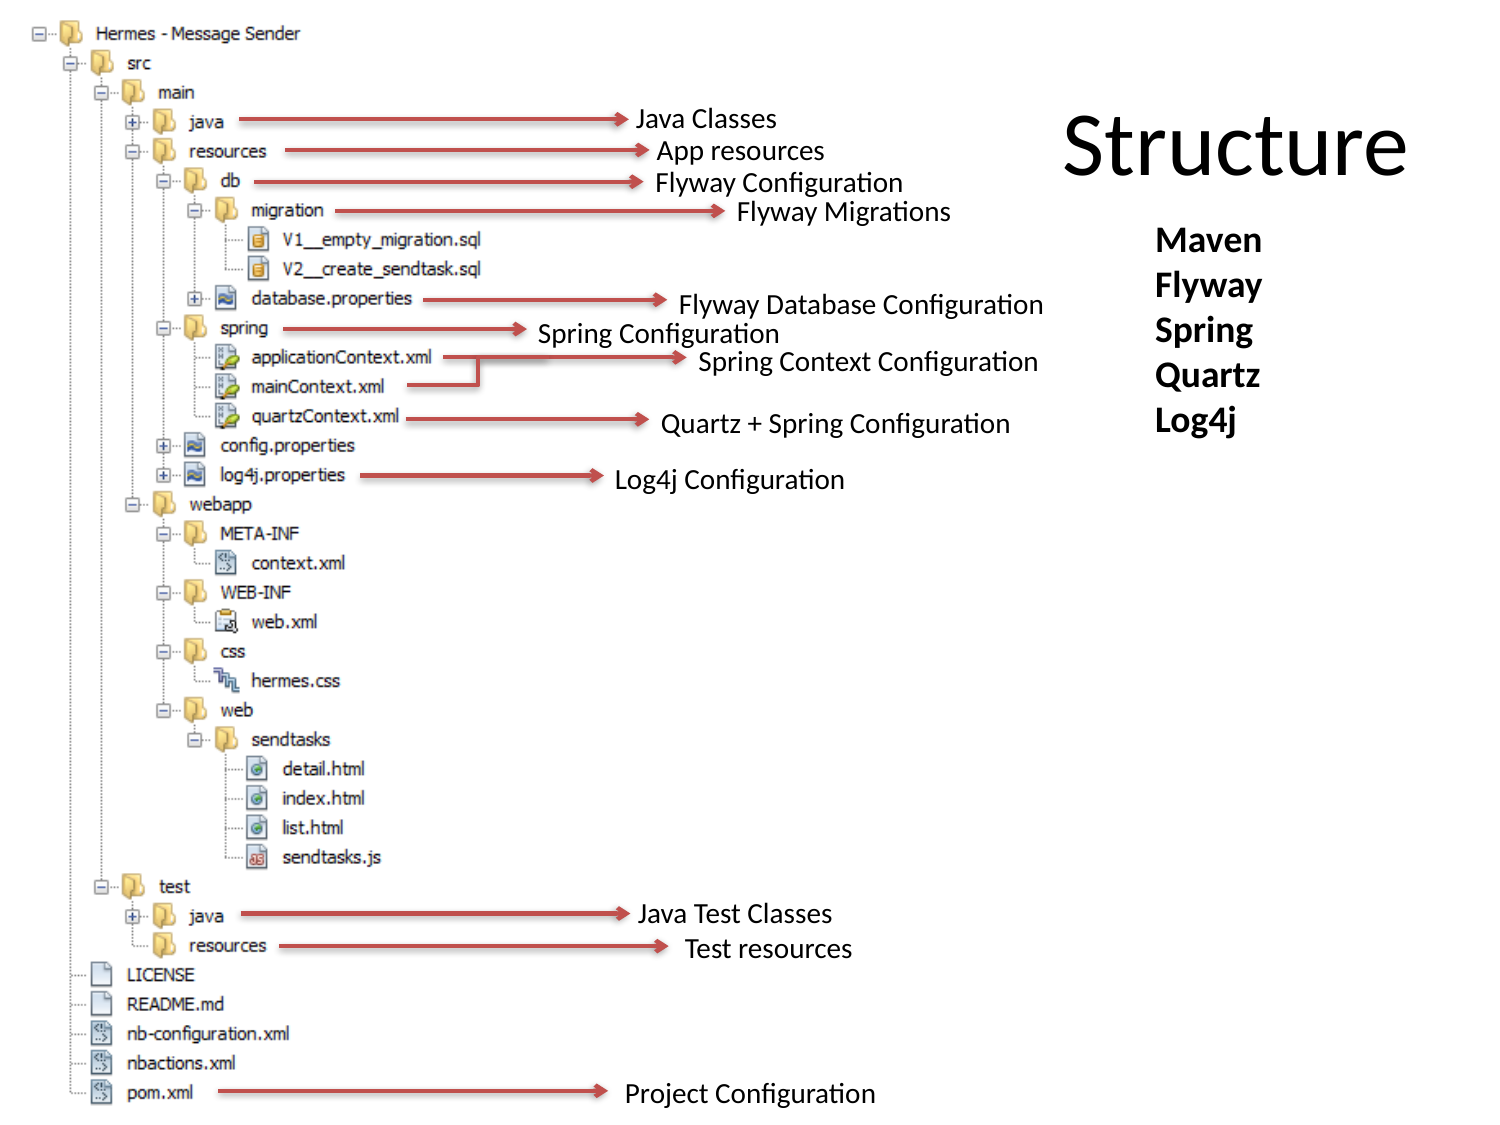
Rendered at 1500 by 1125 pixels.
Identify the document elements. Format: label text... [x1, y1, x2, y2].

text_box Flyway Migrations [722, 185, 967, 235]
text_box Java Test Classes [623, 886, 848, 937]
text_box Java Classes [621, 92, 793, 142]
text_box Test resources [670, 922, 868, 973]
text_box Spring Context Configuration [683, 335, 1054, 385]
text_box Log4j Configuration [600, 453, 861, 503]
text_box Flyway Database Configuration [664, 277, 1060, 328]
text_box Flyway Configuration [640, 156, 919, 206]
text_box Spring Configuration [530, 306, 796, 353]
picture [29, 19, 526, 1109]
text_box App resources [641, 124, 841, 175]
text_box Quartz + Spring Configuration [646, 397, 1027, 447]
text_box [407, 357, 550, 386]
text_box Project Configuration [610, 1067, 892, 1117]
text_box Maven Flyway Spring Quartz Log4j [1140, 208, 1287, 493]
title Structure [530, 45, 1425, 233]
